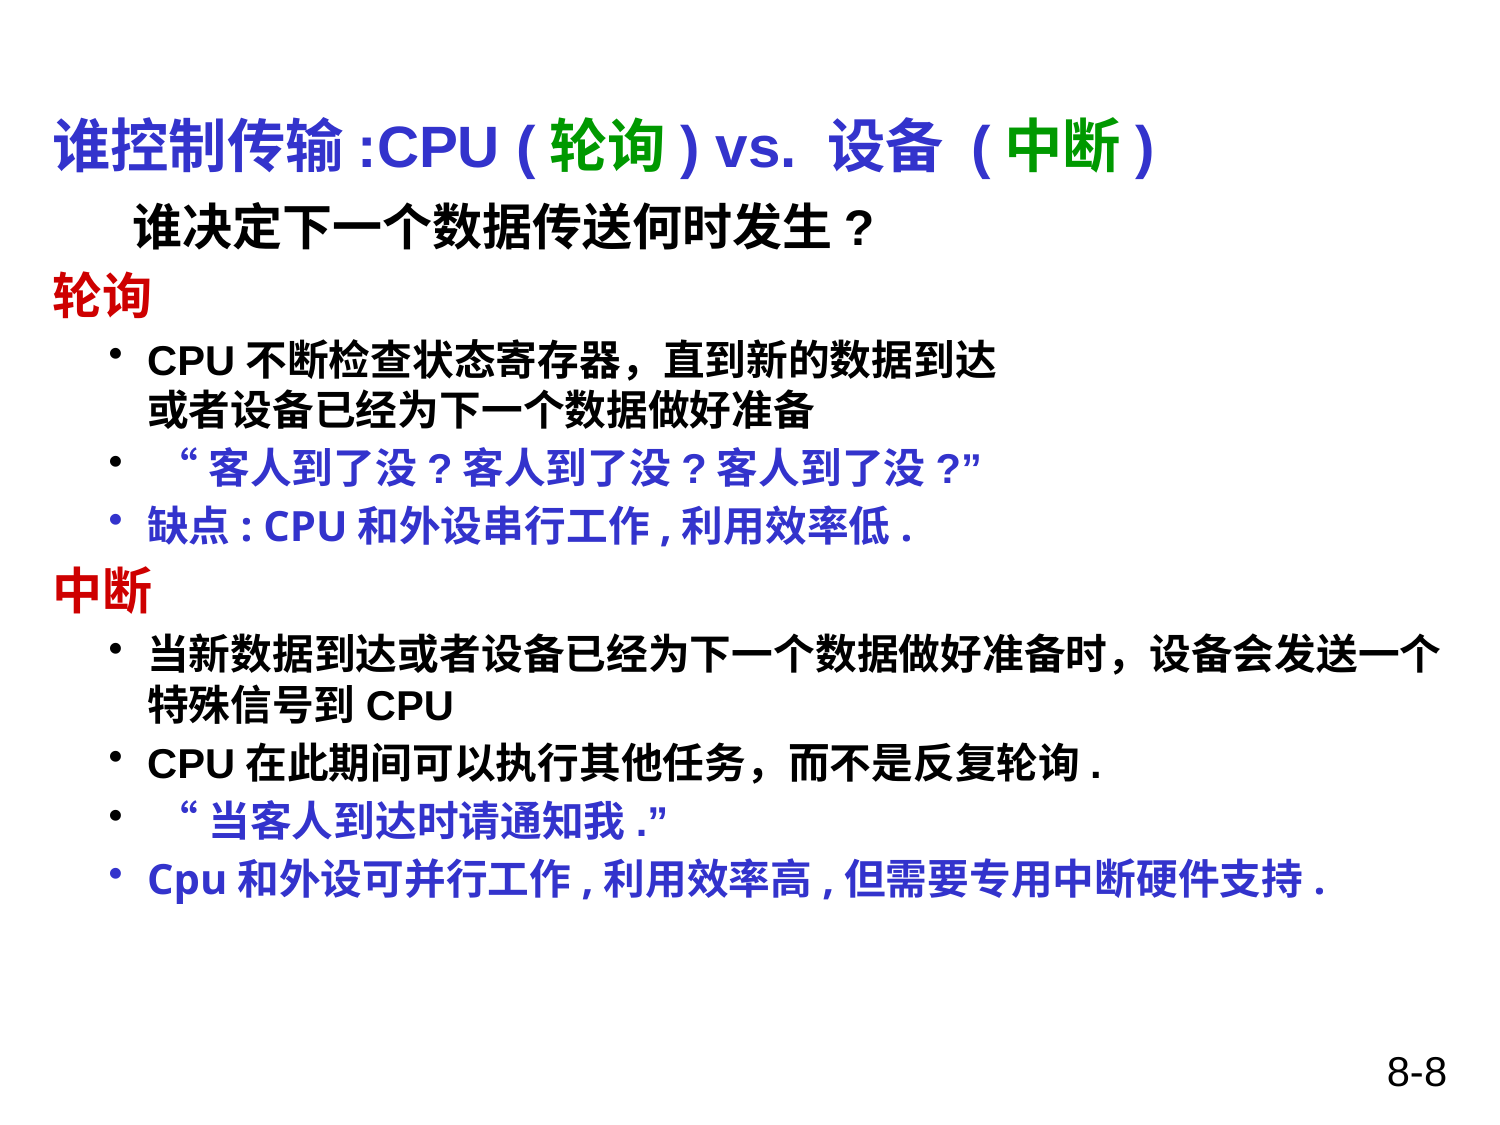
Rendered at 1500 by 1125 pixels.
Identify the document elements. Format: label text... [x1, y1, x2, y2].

list 谁决定下一个数据传送何时发生? 轮询 CPU不断检查状态寄存器，直到新的数据到达 或者设备已经为下一个数据做好准备 “客人到了没?客人到了没?客人到了没?” 缺点: CPU和外设串行工作,利用效率低. 中断 当新数据到达或者设备已经为下一个数据做好准备时，设备会发送一个特殊信号到CPU CPU在此期间可以执行其他任务，而不是反复轮询. “当客人到达时请通知我.” Cpu和外设可并行工作,利用效率高,但需要专用中断硬件支持. [37, 187, 1463, 1076]
slide_number 8- [1074, 1076, 1463, 1100]
title 谁控制传输:CPU (轮询) vs. 设备 (中断) [37, 99, 1463, 187]
